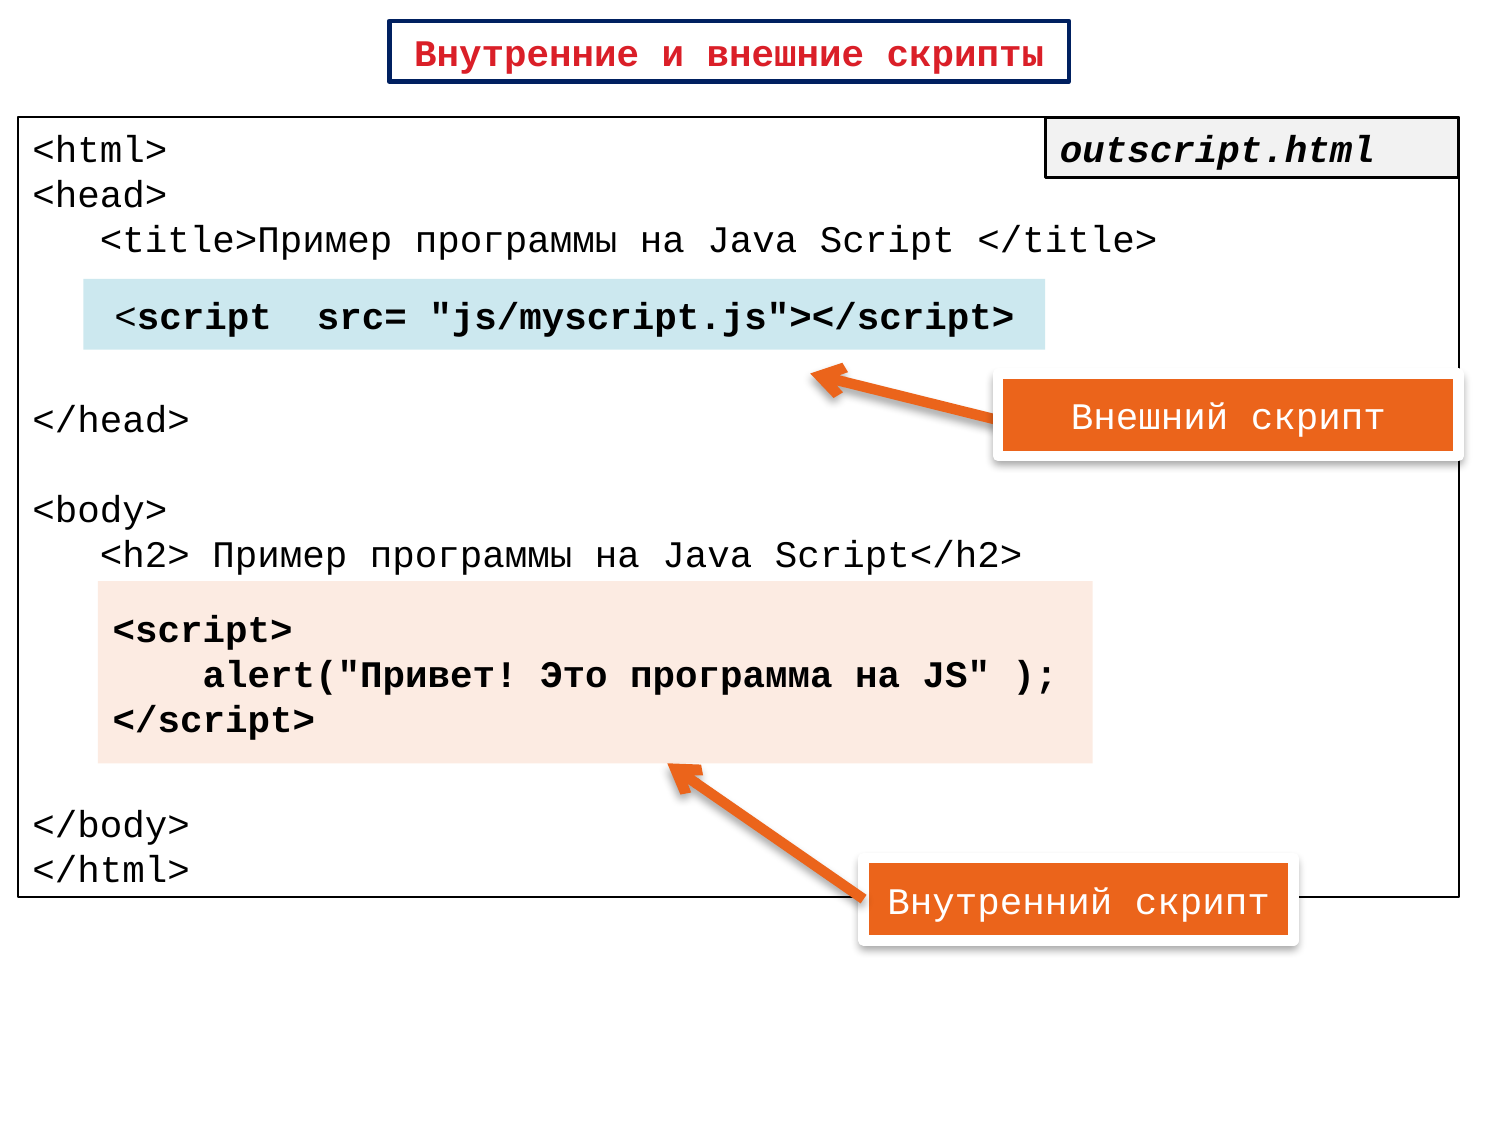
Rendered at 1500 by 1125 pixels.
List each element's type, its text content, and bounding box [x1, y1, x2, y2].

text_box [17, 117, 1459, 906]
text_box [810, 373, 1459, 457]
text_box Внутренние и внешние скрипты [385, 16, 1073, 86]
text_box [667, 762, 1294, 941]
